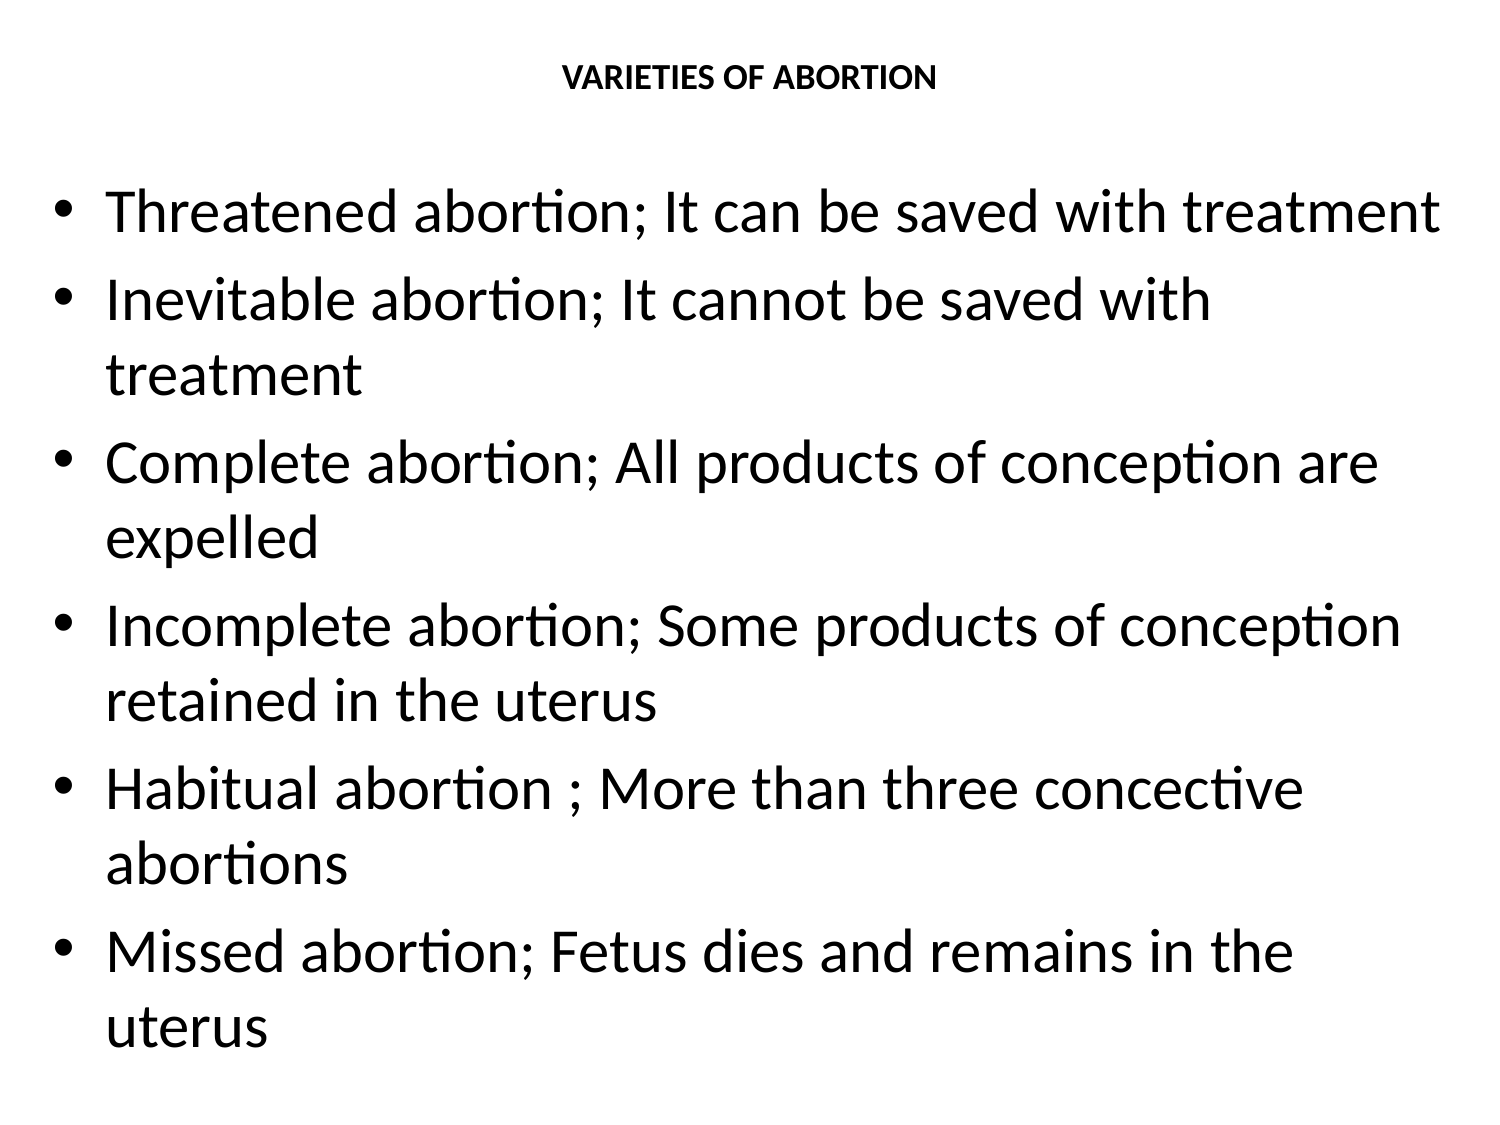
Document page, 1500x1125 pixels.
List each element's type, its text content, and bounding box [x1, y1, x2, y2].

title VARIETIES OF ABORTION [75, 0, 1425, 150]
list Threatened abortion; It can be saved with treatment Inevitable abortion; It cannot be saved with treatment Complete abortion; All products of conception are expelled Incomplete abortion; Some products of conception retained in the uterus Habitual abortion ; More than three concective abortions Missed abortion; Fetus dies and remains in the uterus [37, 162, 1463, 1125]
